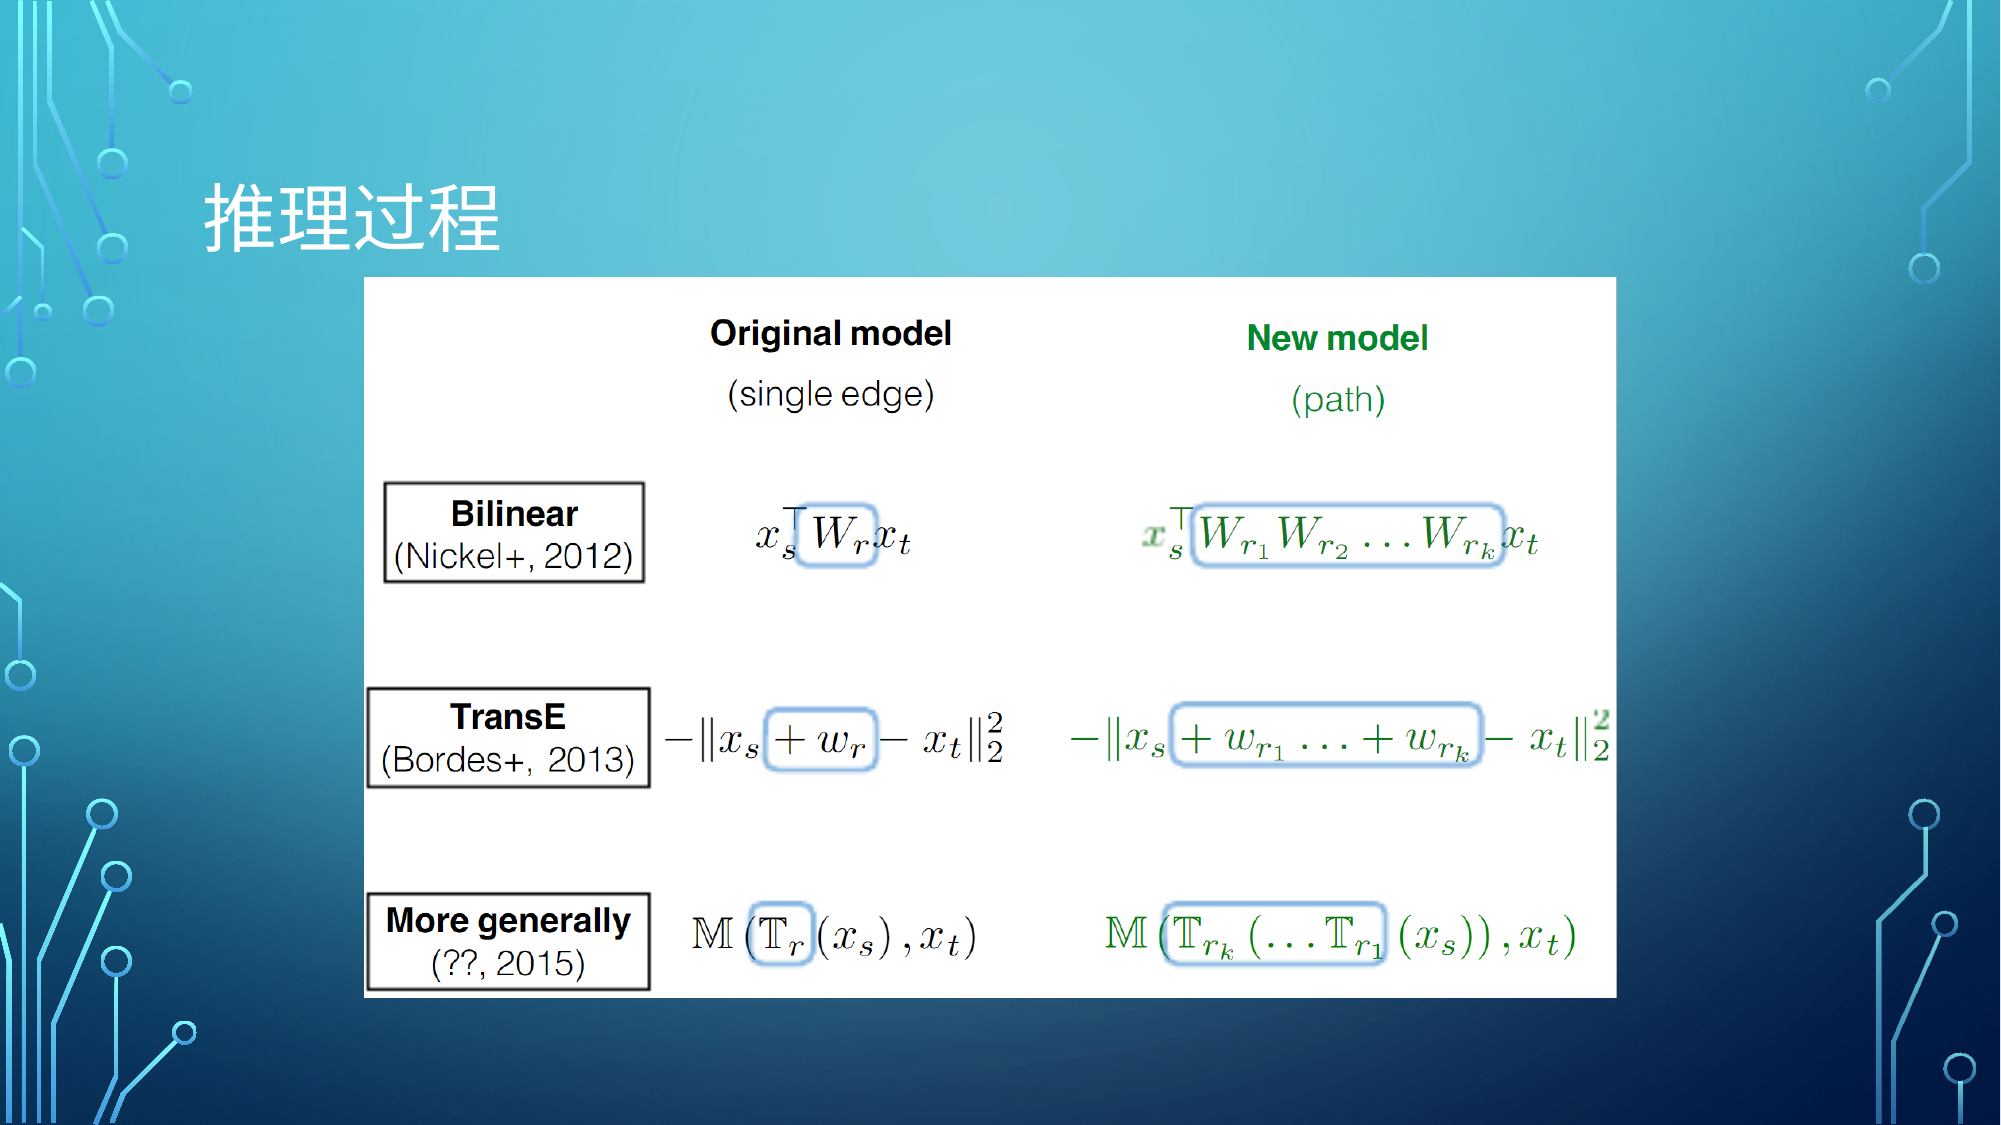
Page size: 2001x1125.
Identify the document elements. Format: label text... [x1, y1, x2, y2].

picture [364, 277, 1618, 999]
title 推理过程 [187, 101, 1813, 344]
